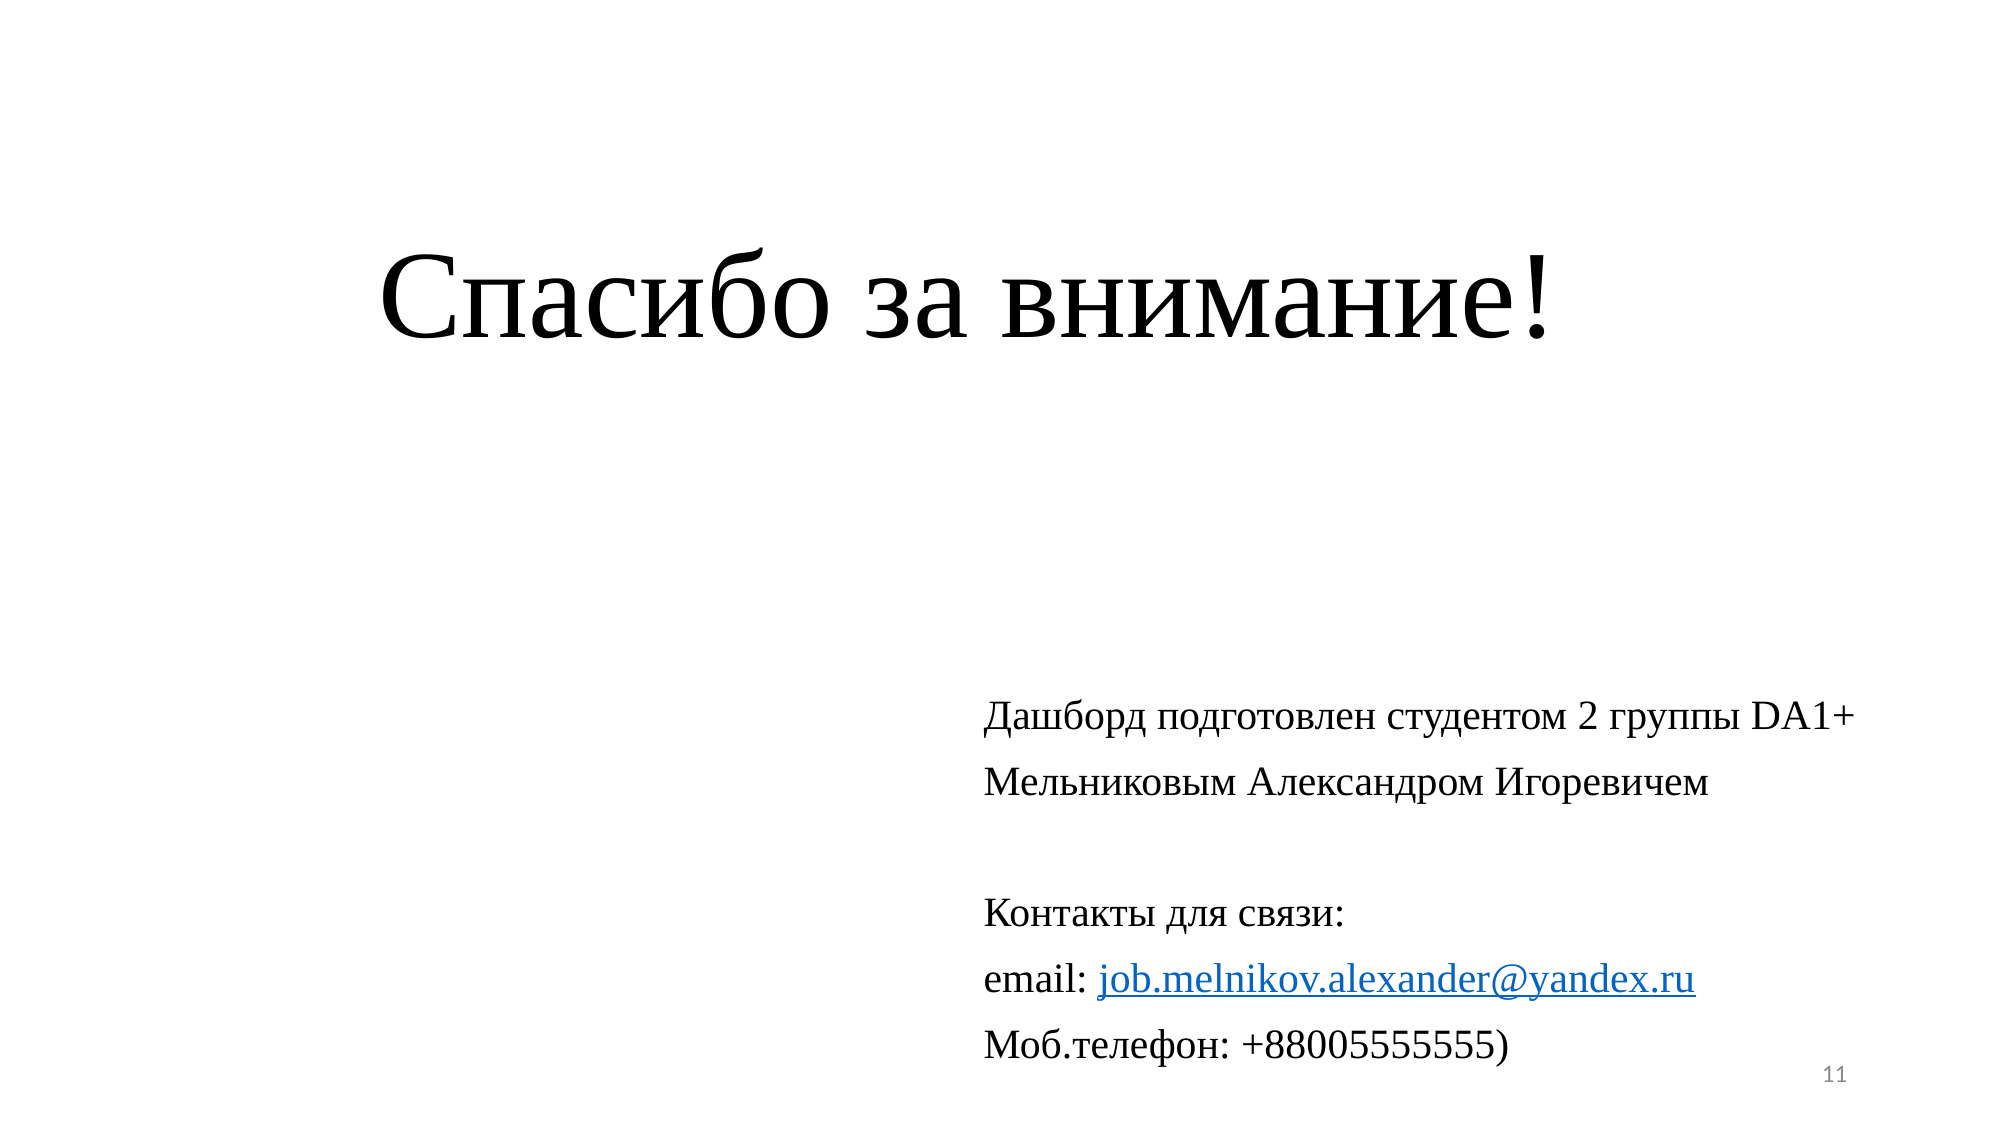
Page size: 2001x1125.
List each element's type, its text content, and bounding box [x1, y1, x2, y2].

list Дашборд подготовлен студентом 2 группы DA1+ Мельниковым Александром Игоревичем Контакты для связи: email: job.melnikov.alexander@yandex.ru Моб.телефон: +88005555555) [968, 685, 1983, 1103]
slide_number 11 [1412, 1042, 1863, 1103]
text_box Спасибо за внимание! [363, 205, 1574, 371]
